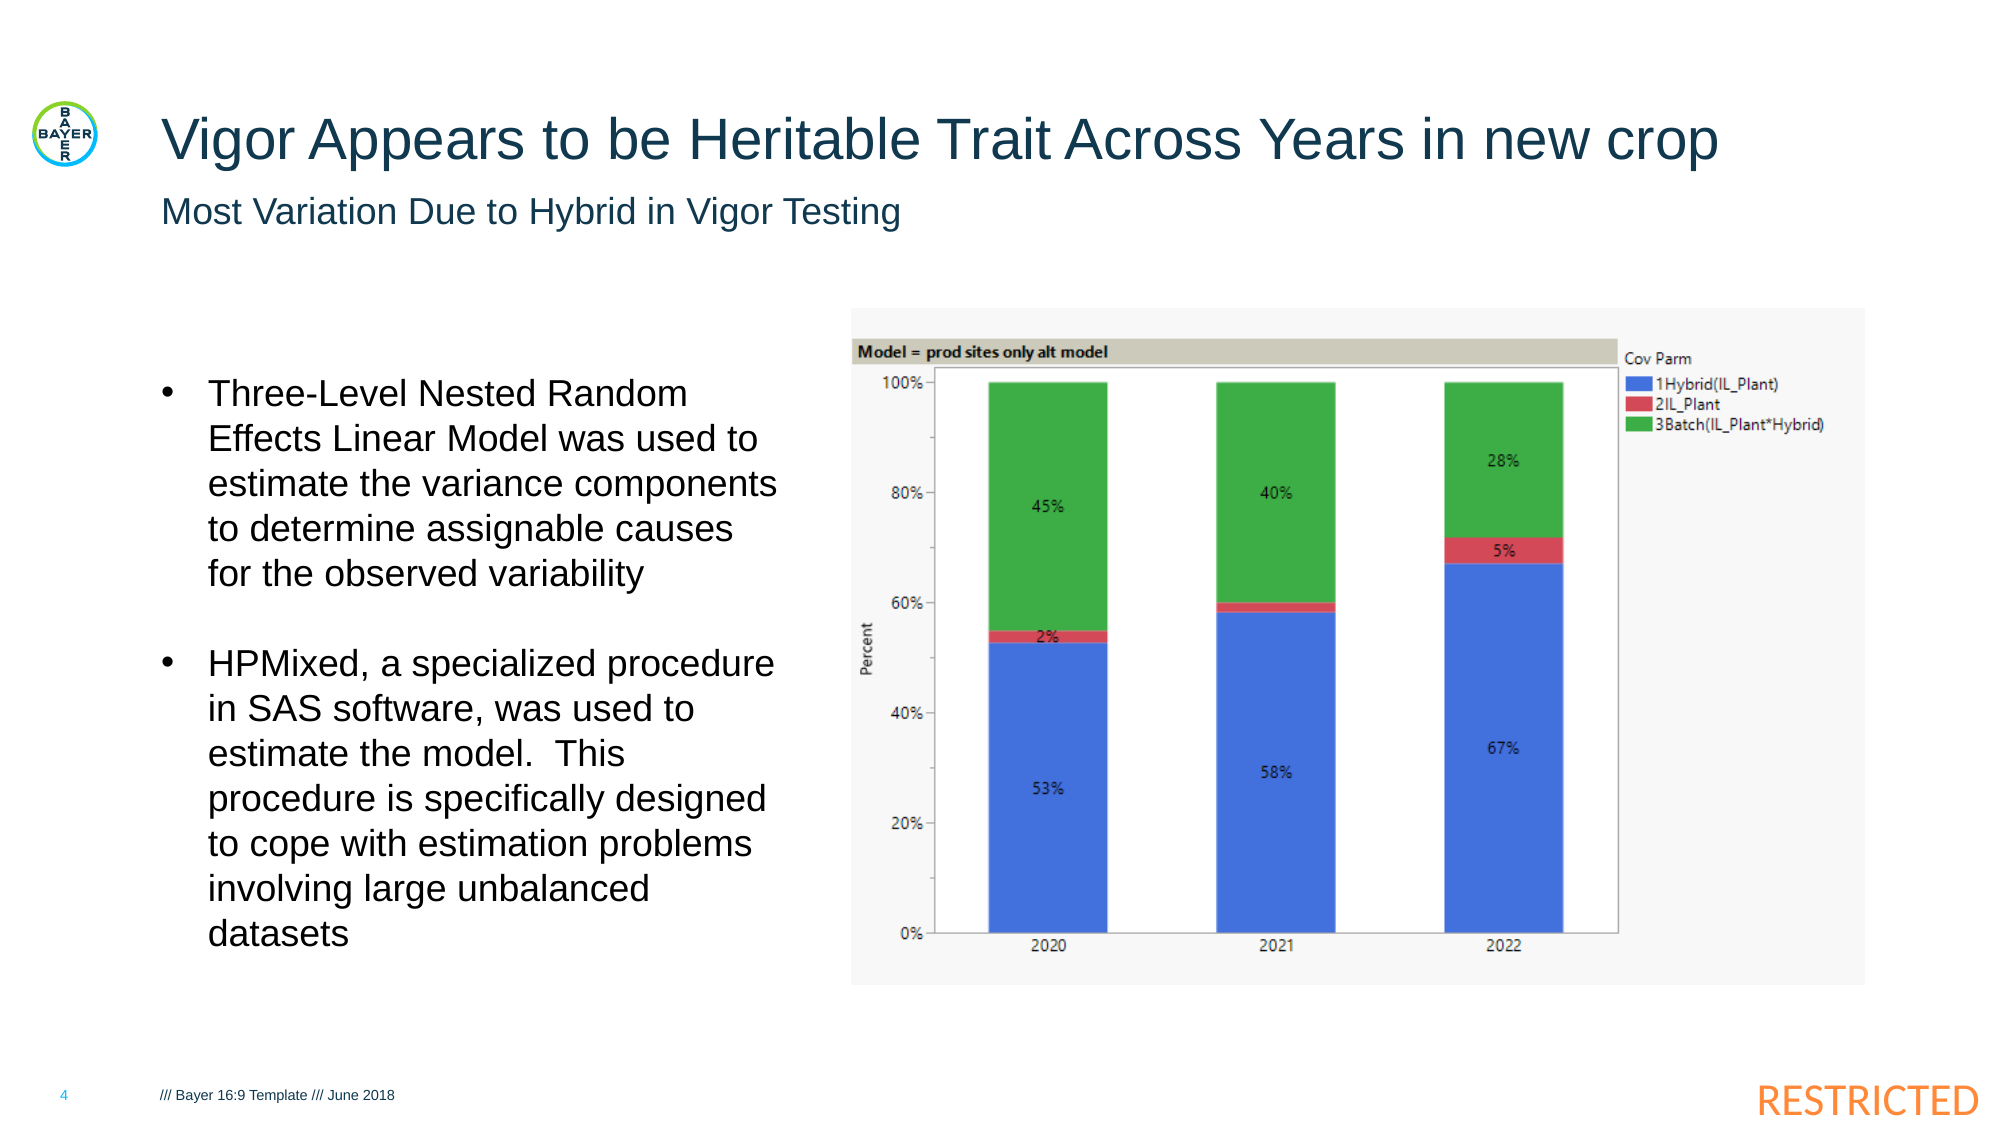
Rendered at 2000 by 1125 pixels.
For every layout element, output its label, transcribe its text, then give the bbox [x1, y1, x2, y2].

text_box Three-Level Nested Random Effects Linear Model was used to estimate the variance components to determine assignable causes for the observed variability HPMixed, a specialized procedure in SAS software, was used to estimate the model. This procedure is specifically designed to cope with estimation problems involving large unbalanced datasets [160, 369, 784, 939]
picture [850, 307, 1865, 985]
subtitle Most Variation Due to Hybrid in Vigor Testing [161, 186, 1933, 229]
picture [64, 105, 82, 112]
title Vigor Appears to be Heritable Trait Across Years in new crop [161, 29, 1933, 172]
slide_number 4 [32, 1085, 97, 1104]
footer /// Bayer 16:9 Template /// June 2018 [159, 1085, 1578, 1104]
